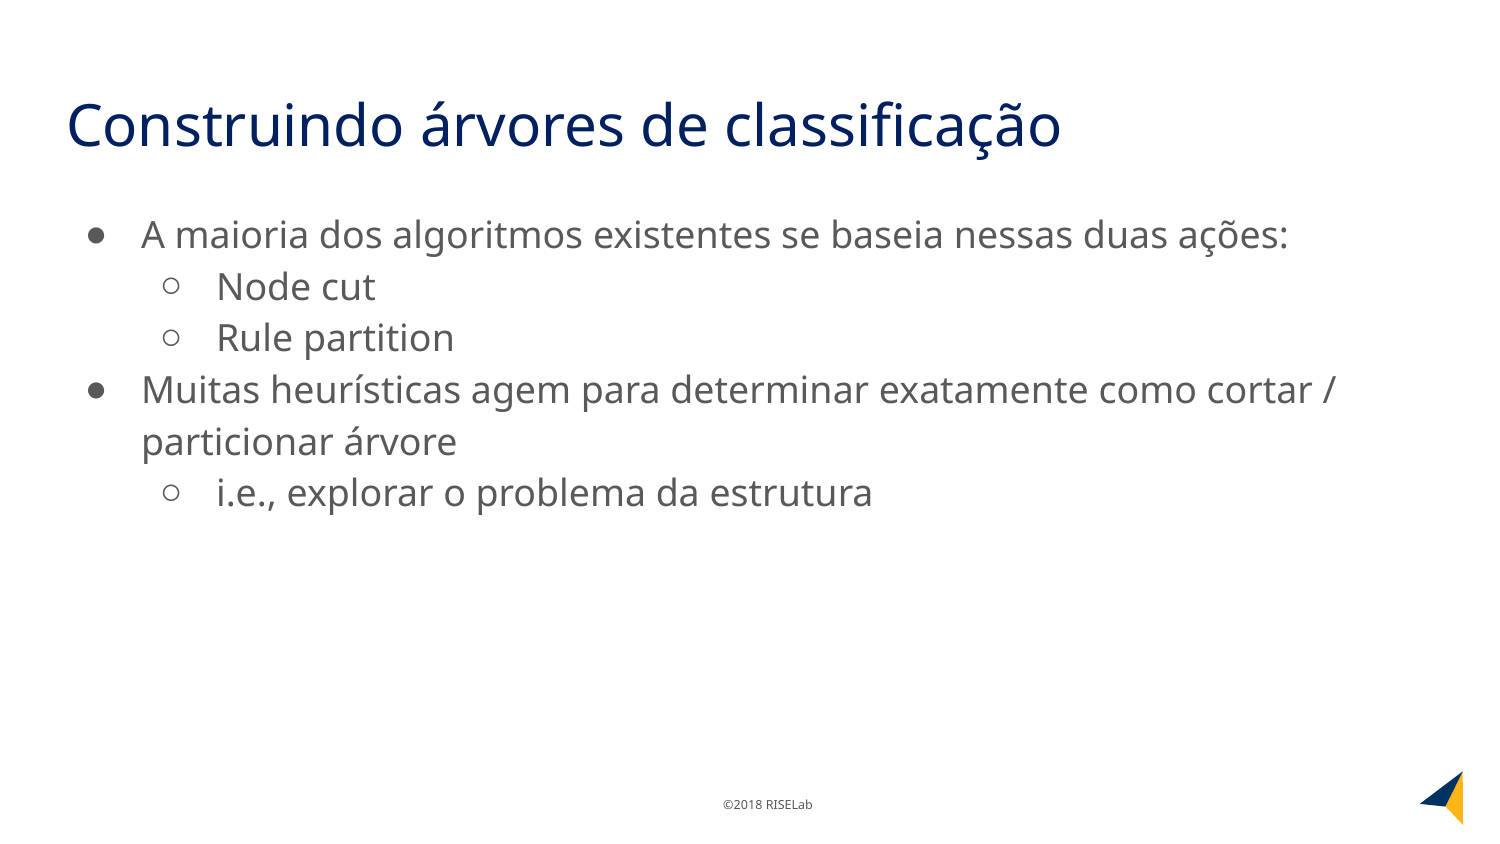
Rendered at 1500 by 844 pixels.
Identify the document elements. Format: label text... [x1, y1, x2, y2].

title Construindo árvores de classificação [51, 72, 1449, 167]
list A maioria dos algoritmos existentes se baseia nessas duas ações: Node cut Rule partition Muitas heurísticas agem para determinar exatamente como cortar / particionar árvore i.e., explorar o problema da estrutura [51, 189, 1449, 304]
